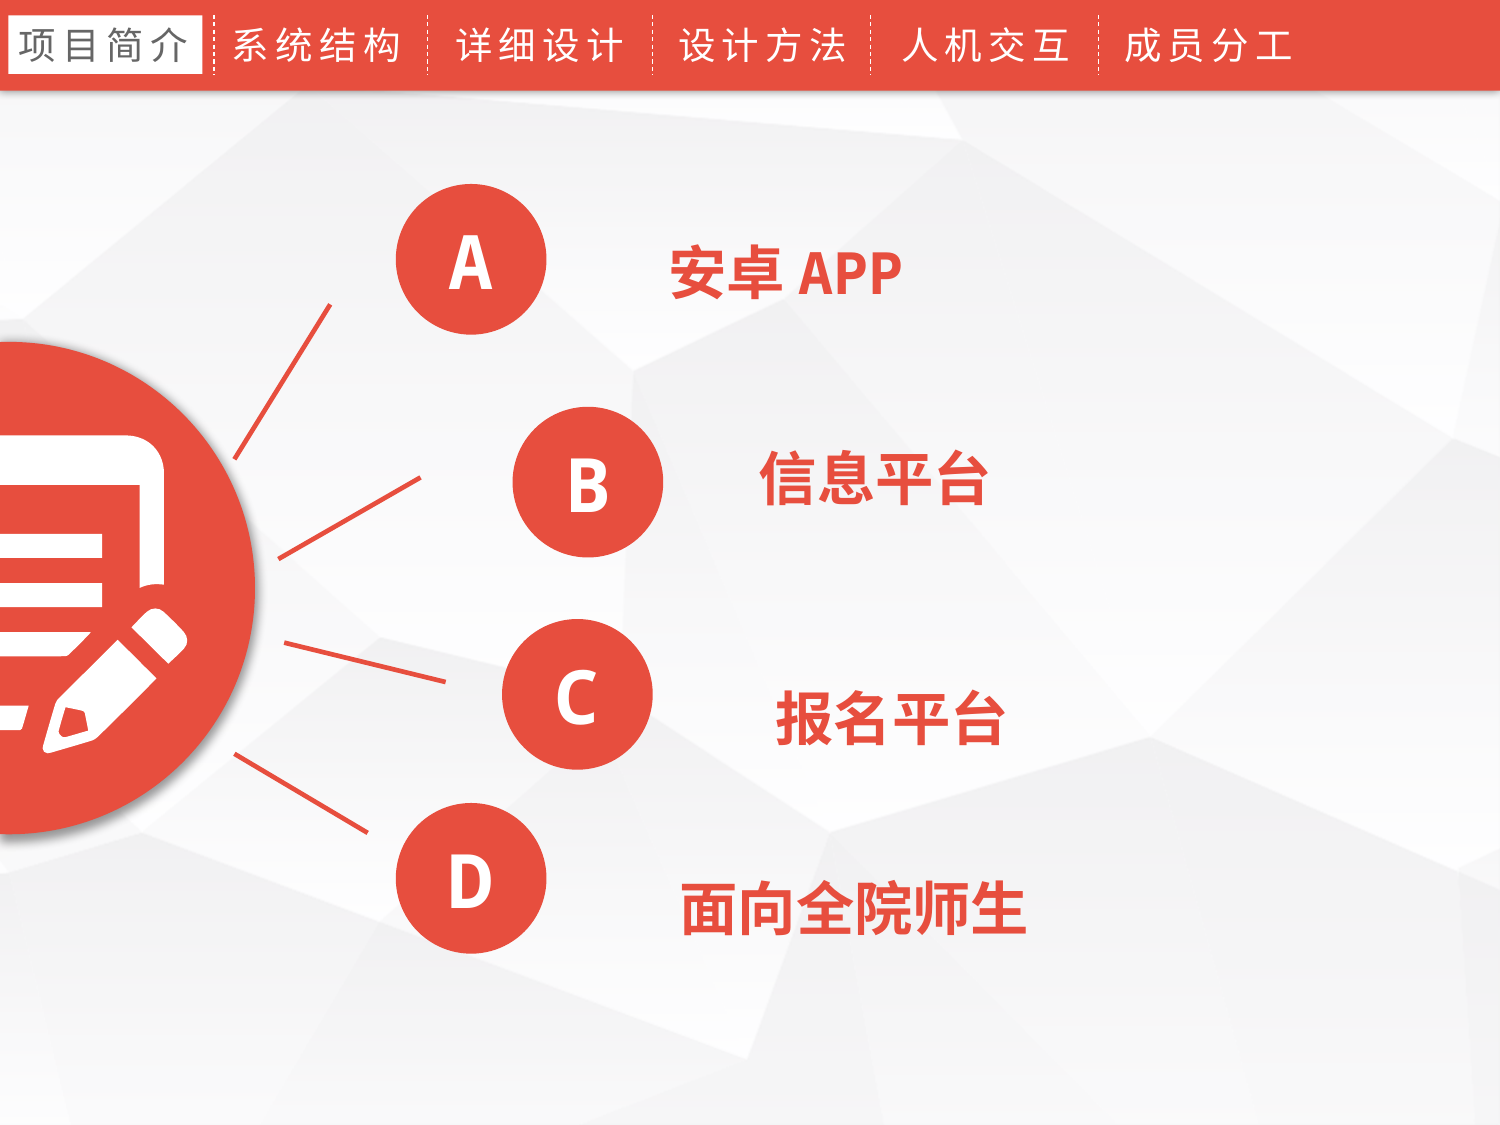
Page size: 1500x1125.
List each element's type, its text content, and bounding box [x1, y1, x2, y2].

text_box 系统结构 [217, 14, 427, 75]
text_box 项目简介 [4, 14, 213, 75]
text_box 成员分工 [1109, 14, 1322, 75]
text_box 设计方法 [663, 14, 870, 75]
picture [0, 92, 1500, 1125]
text_box B [511, 405, 665, 559]
text_box 详细设计 [440, 14, 652, 75]
text_box 设计方法 [871, 14, 876, 75]
text_box C [500, 617, 654, 771]
text_box 报名平台 [714, 674, 1071, 759]
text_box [284, 642, 446, 683]
text_box 面向全院师生 [638, 864, 1071, 950]
text_box 信息平台 [697, 434, 1054, 520]
text_box [0, 0, 1500, 92]
text_box 安卓APP [607, 229, 965, 314]
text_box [234, 304, 331, 460]
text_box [278, 477, 421, 560]
text_box D [394, 801, 548, 955]
text_box A [394, 182, 548, 336]
text_box 人机交互 [886, 14, 1098, 75]
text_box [255, 753, 368, 833]
